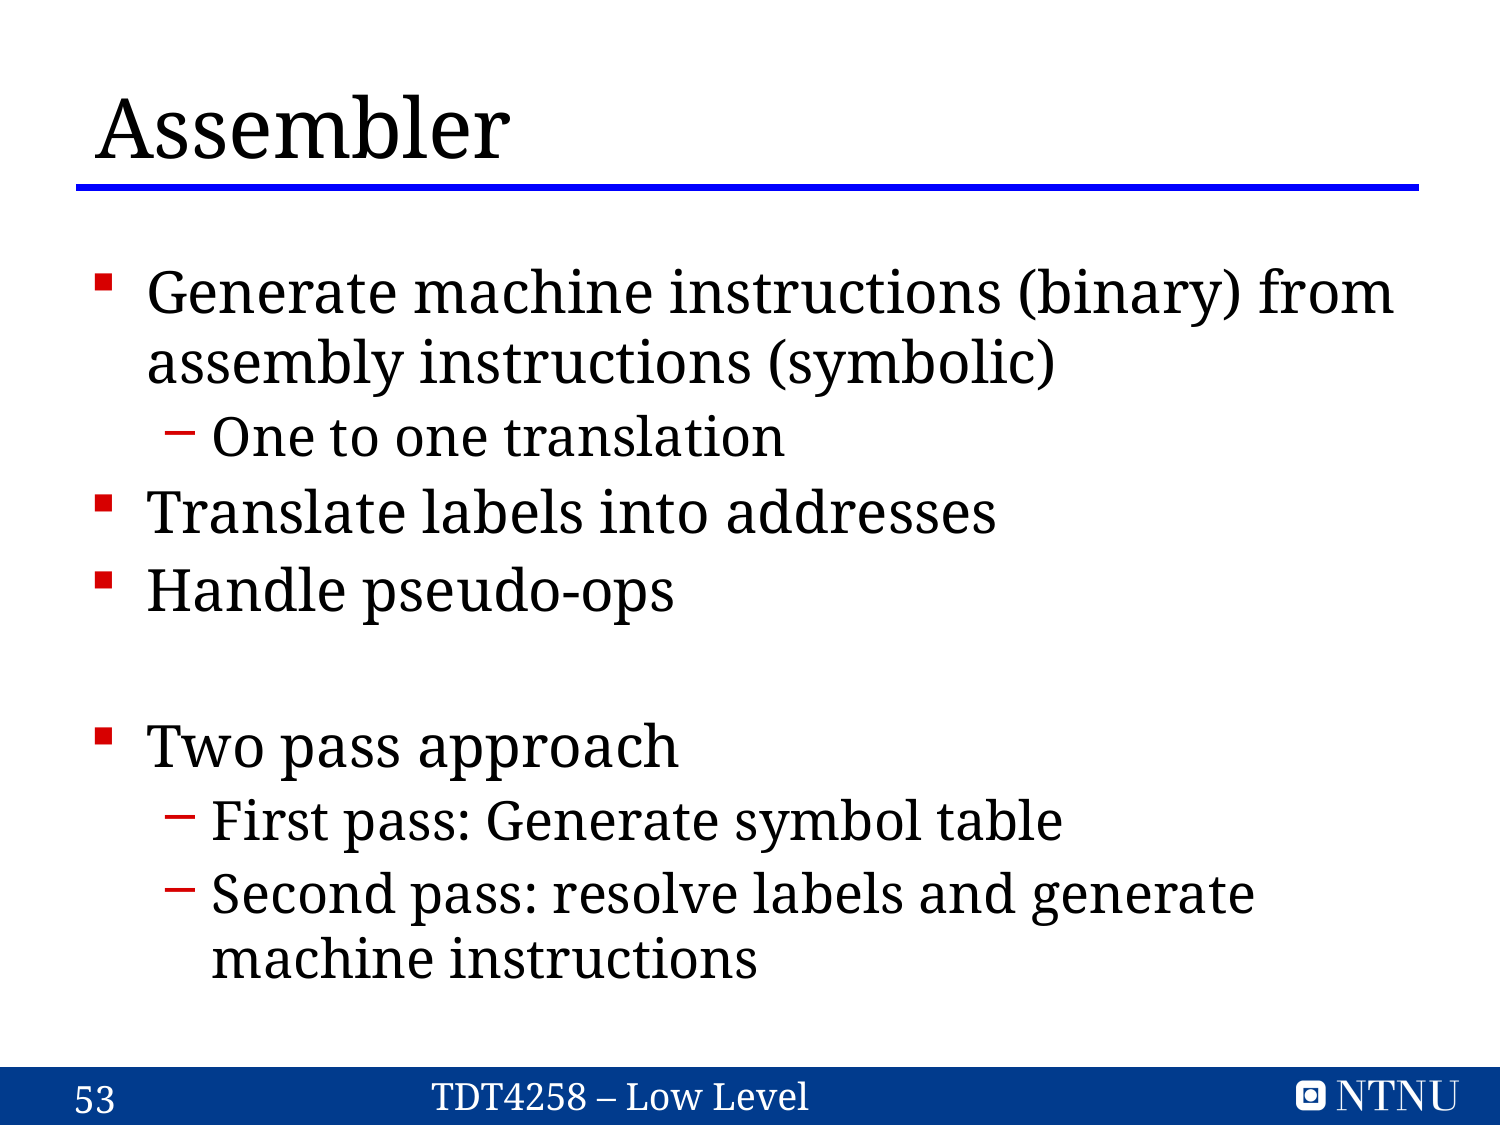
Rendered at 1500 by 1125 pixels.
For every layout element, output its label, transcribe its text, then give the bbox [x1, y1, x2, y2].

text_box Generate machine instructions (binary) from assembly instructions (symbolic) One to one translation Translate labels into addresses Handle pseudo-ops Two pass approach First pass: Generate symbol table Second pass: resolve labels and generate machine instructions [75, 247, 1426, 1029]
text_box Assembler [75, 33, 1463, 217]
picture [0, 1067, 1500, 1125]
